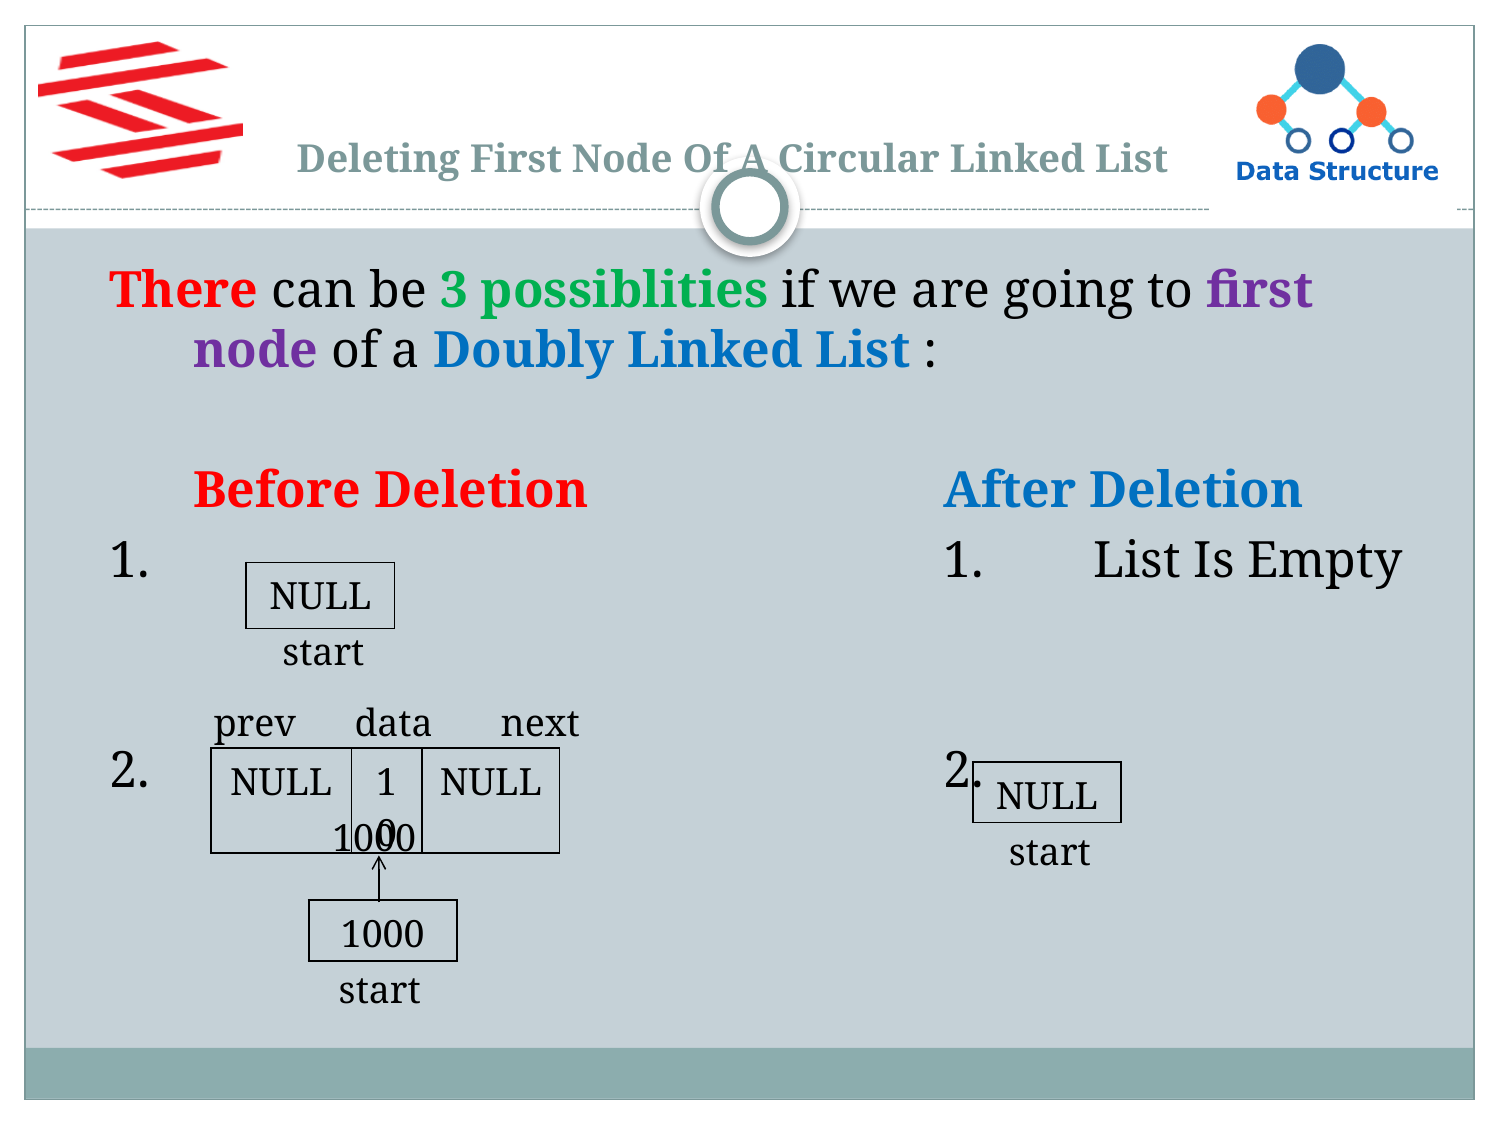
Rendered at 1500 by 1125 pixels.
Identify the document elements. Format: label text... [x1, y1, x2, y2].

table_header 1000 [310, 901, 456, 960]
table_header NULL [247, 563, 394, 628]
text_box start [323, 958, 436, 1019]
text_box 1000 [317, 806, 432, 867]
table_header 10 [352, 752, 421, 806]
picture [1209, 34, 1457, 212]
text_box start [267, 621, 380, 681]
title Deleting First Node Of A Circular Linked List [269, 82, 1196, 188]
picture [37, 40, 243, 185]
table_header NULL [212, 752, 351, 852]
text_box start [994, 820, 1106, 880]
list There can be 3 possiblities if we are going to first node of a Doubly Linked List : Before Deletion After Deletion 1. 1. List Is Empty 2. 2. [49, 250, 1445, 1102]
table_header NULL [974, 763, 1120, 822]
text_box prev data next [198, 691, 596, 752]
table_header NULL [423, 752, 559, 852]
